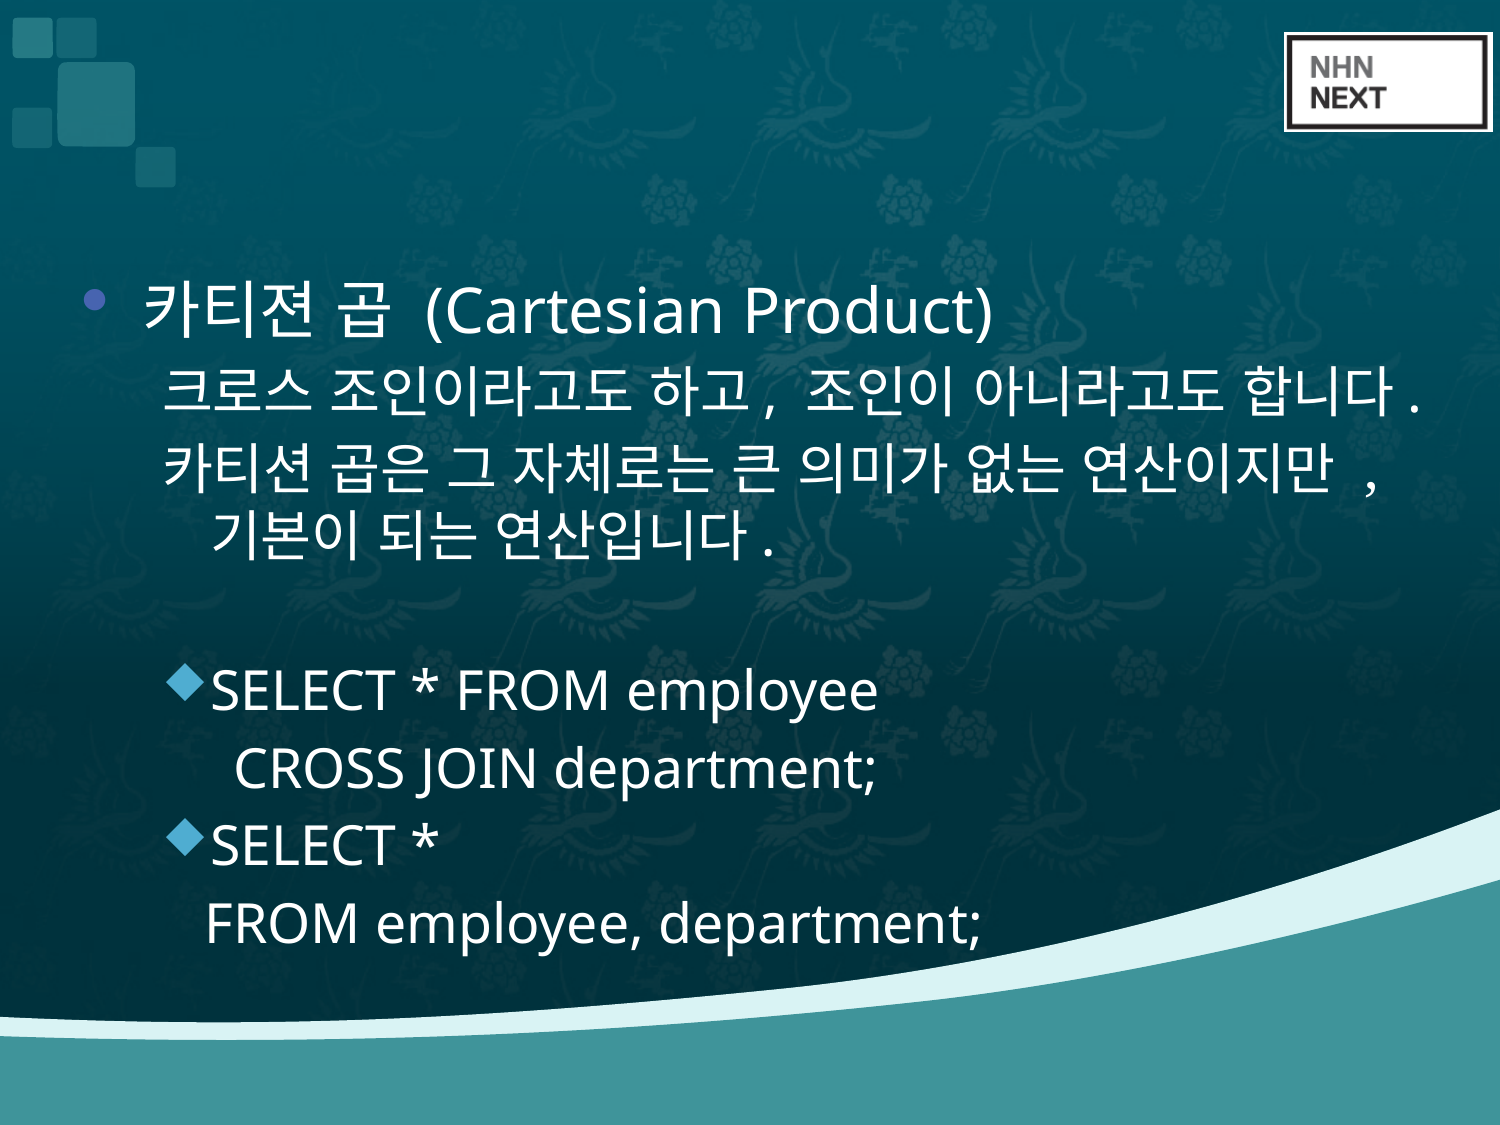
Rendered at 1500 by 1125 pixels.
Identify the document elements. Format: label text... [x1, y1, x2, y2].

list 카티젼 곱 (Cartesian Product) 크로스 조인이라고도 하고, 조인이 아니라고도 합니다. 카티션 곱은 그 자체로는 큰 의미가 없는 연산이지만 , 기본이 되는 연산입니다. SELECT * FROM employee CROSS JOIN department; SELECT * FROM employee, department; [70, 262, 1425, 1005]
picture [1284, 32, 1493, 132]
